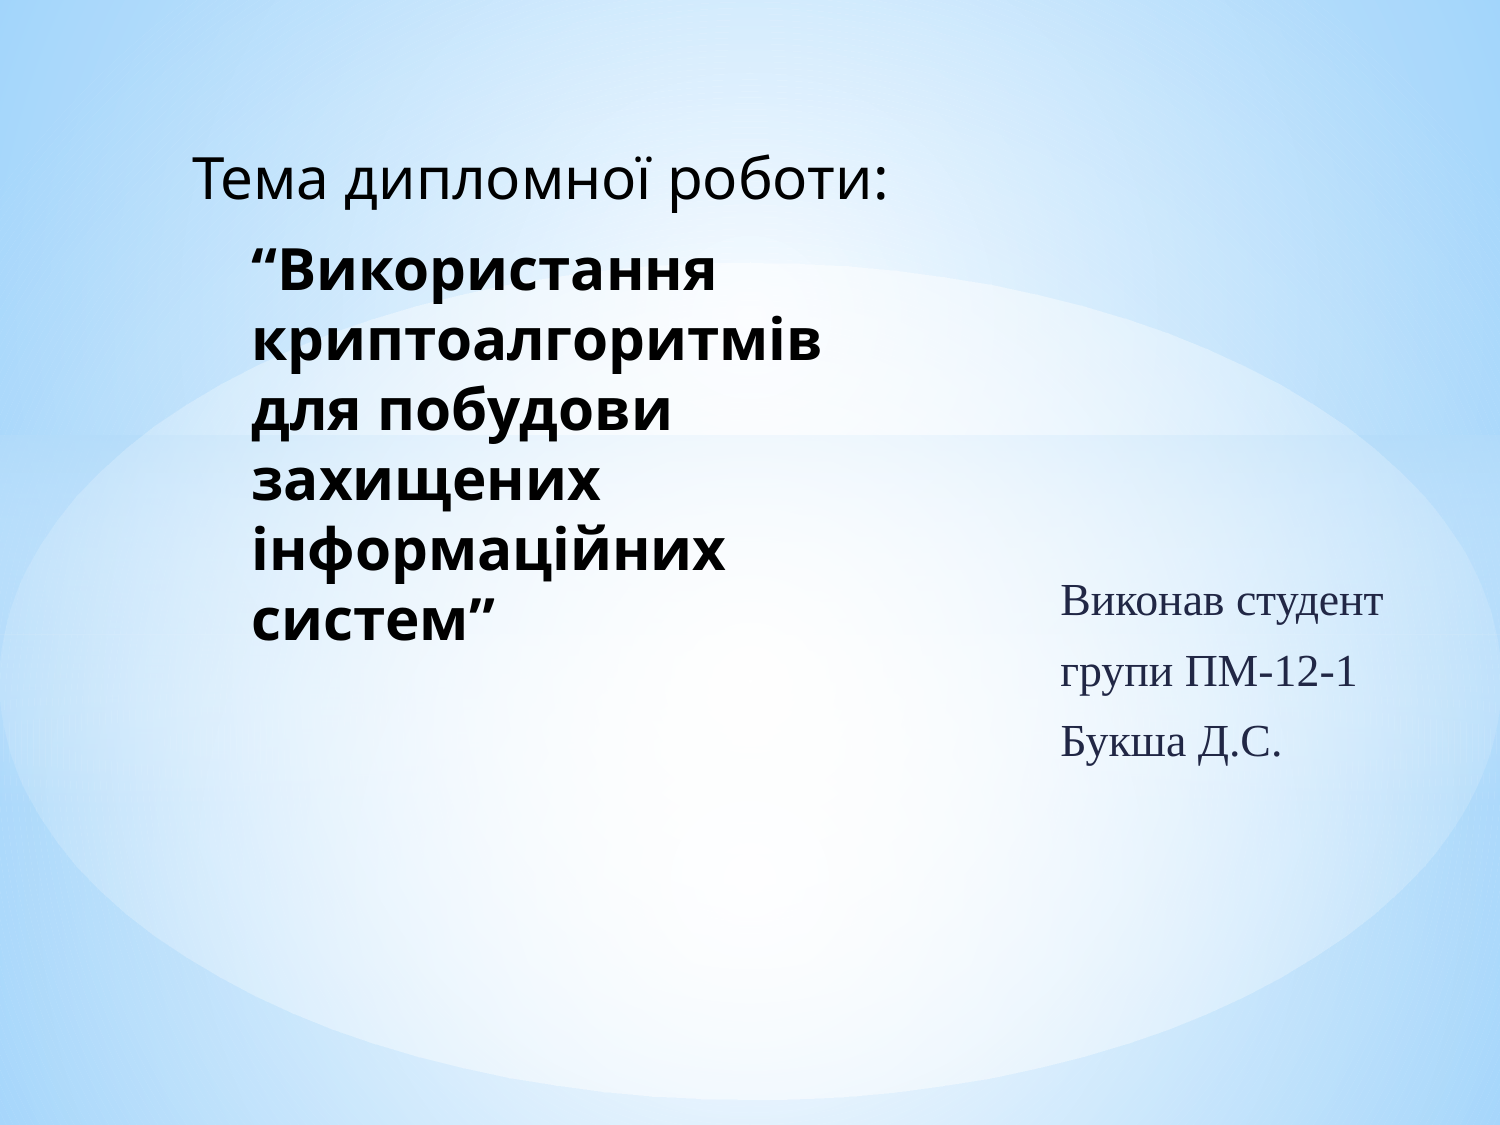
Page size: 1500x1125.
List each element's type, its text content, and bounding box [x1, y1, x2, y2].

subtitle Виконав студент групи ПМ-12-1 Букша Д.С. [1045, 562, 1483, 861]
text_box Тема дипломної роботи: [177, 134, 904, 219]
title “Використання криптоалгоритмів для побудови захищених інформаційних систем” [206, 224, 932, 488]
